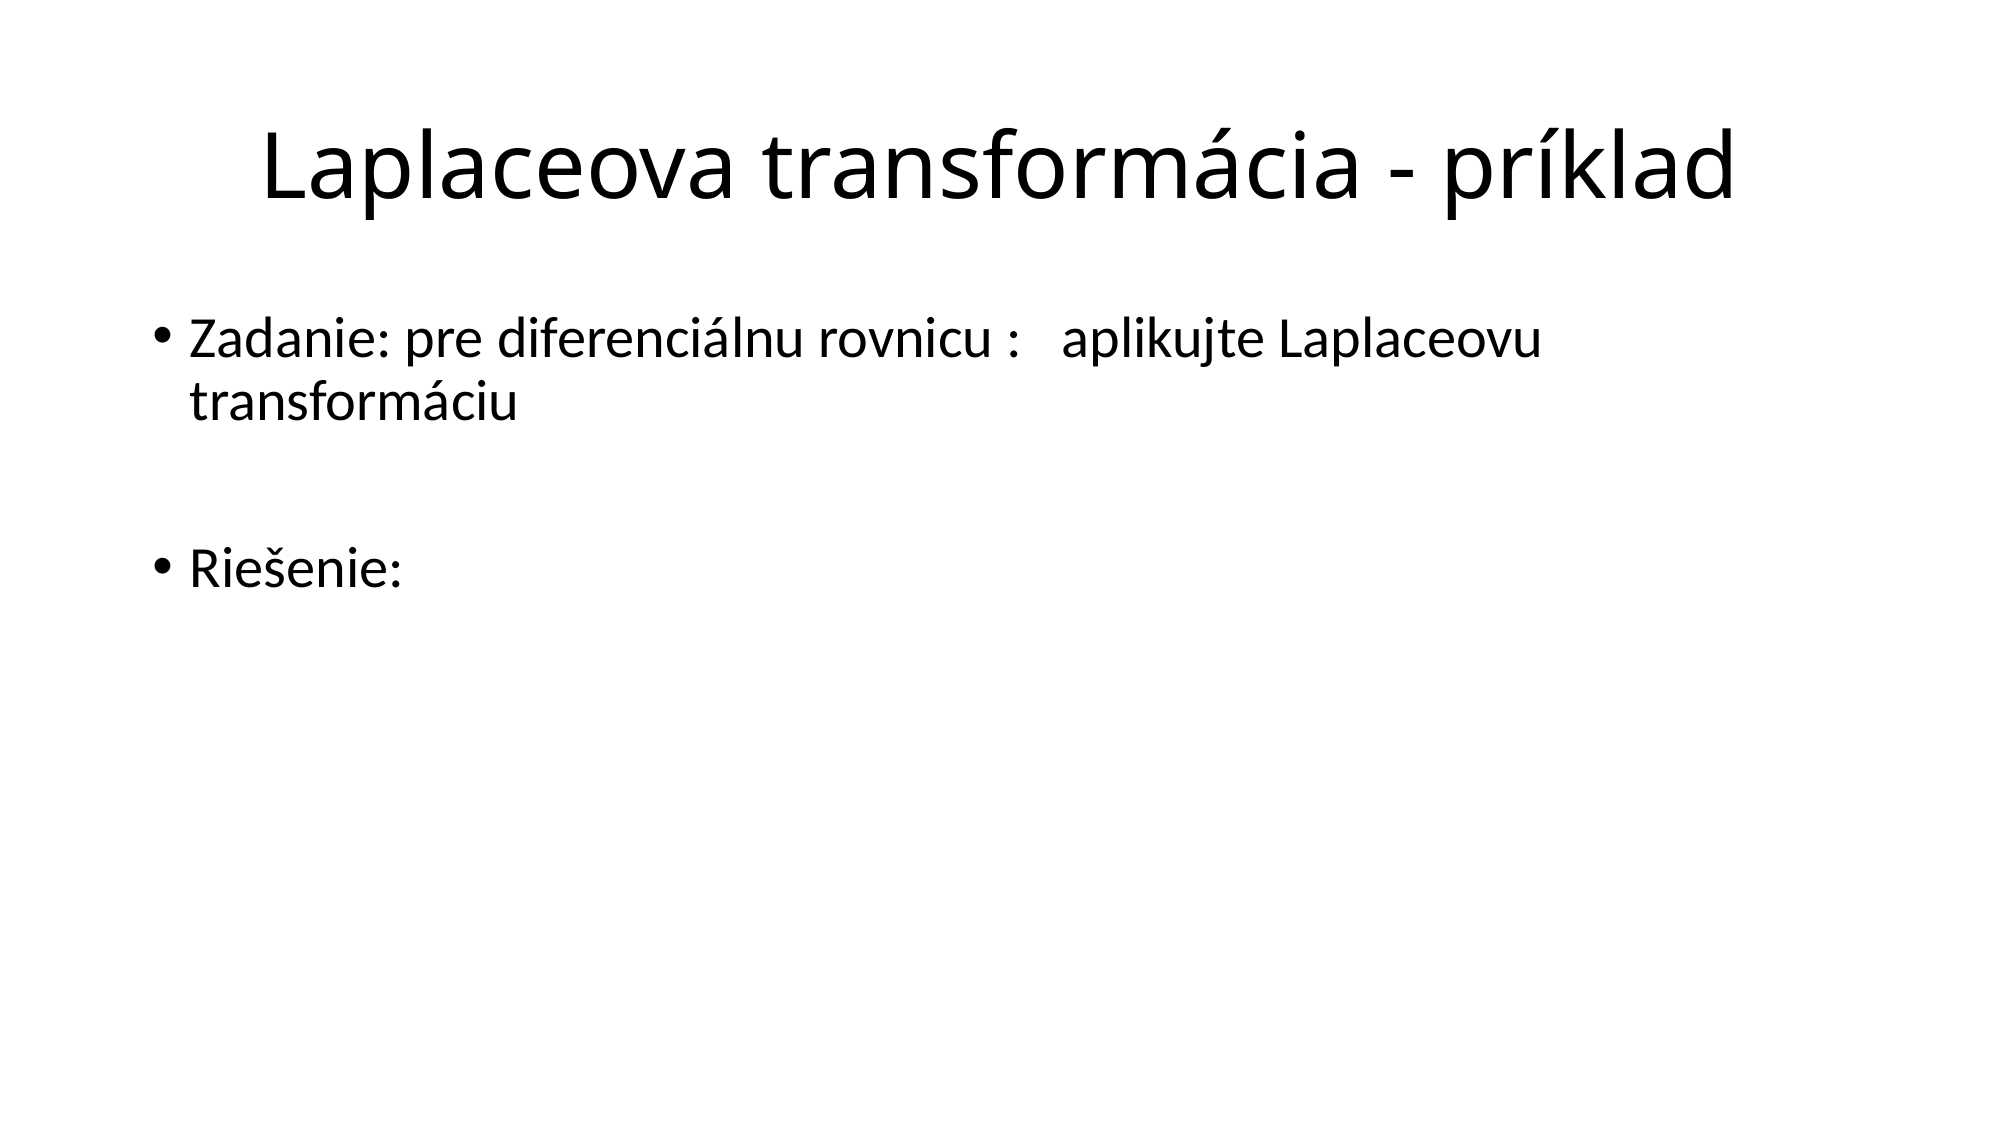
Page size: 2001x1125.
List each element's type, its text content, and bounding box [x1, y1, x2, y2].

title Laplaceova transformácia - príklad [137, 59, 1863, 278]
